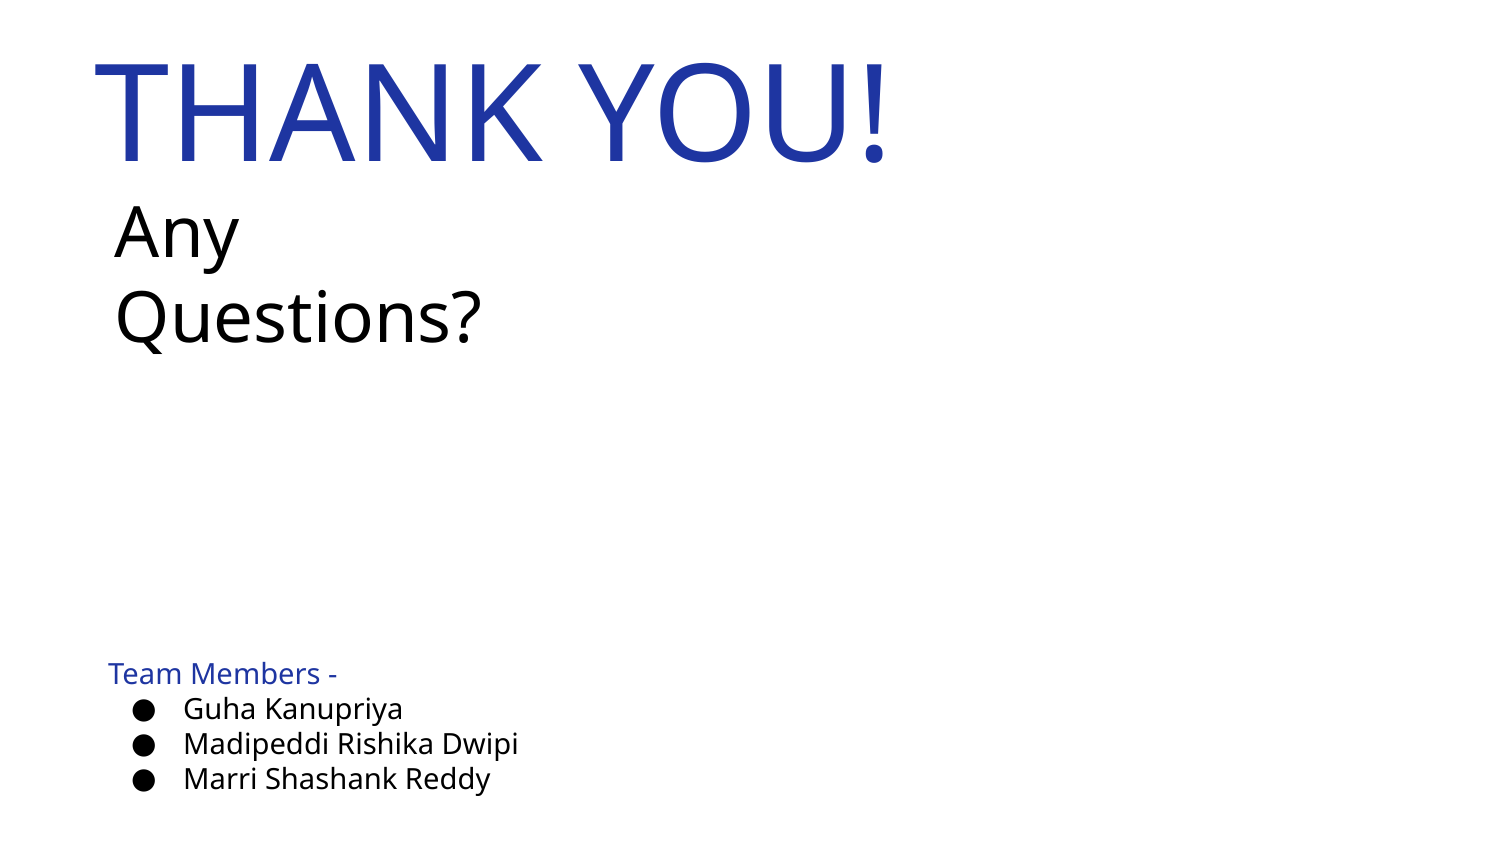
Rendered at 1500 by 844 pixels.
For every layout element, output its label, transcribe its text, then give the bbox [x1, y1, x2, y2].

text_box Any Questions? [100, 172, 598, 332]
text_box Team Members - Guha Kanupriya Madipeddi Rishika Dwipi Marri Shashank Reddy [93, 640, 1159, 844]
title THANK YOU! [79, 68, 1426, 148]
